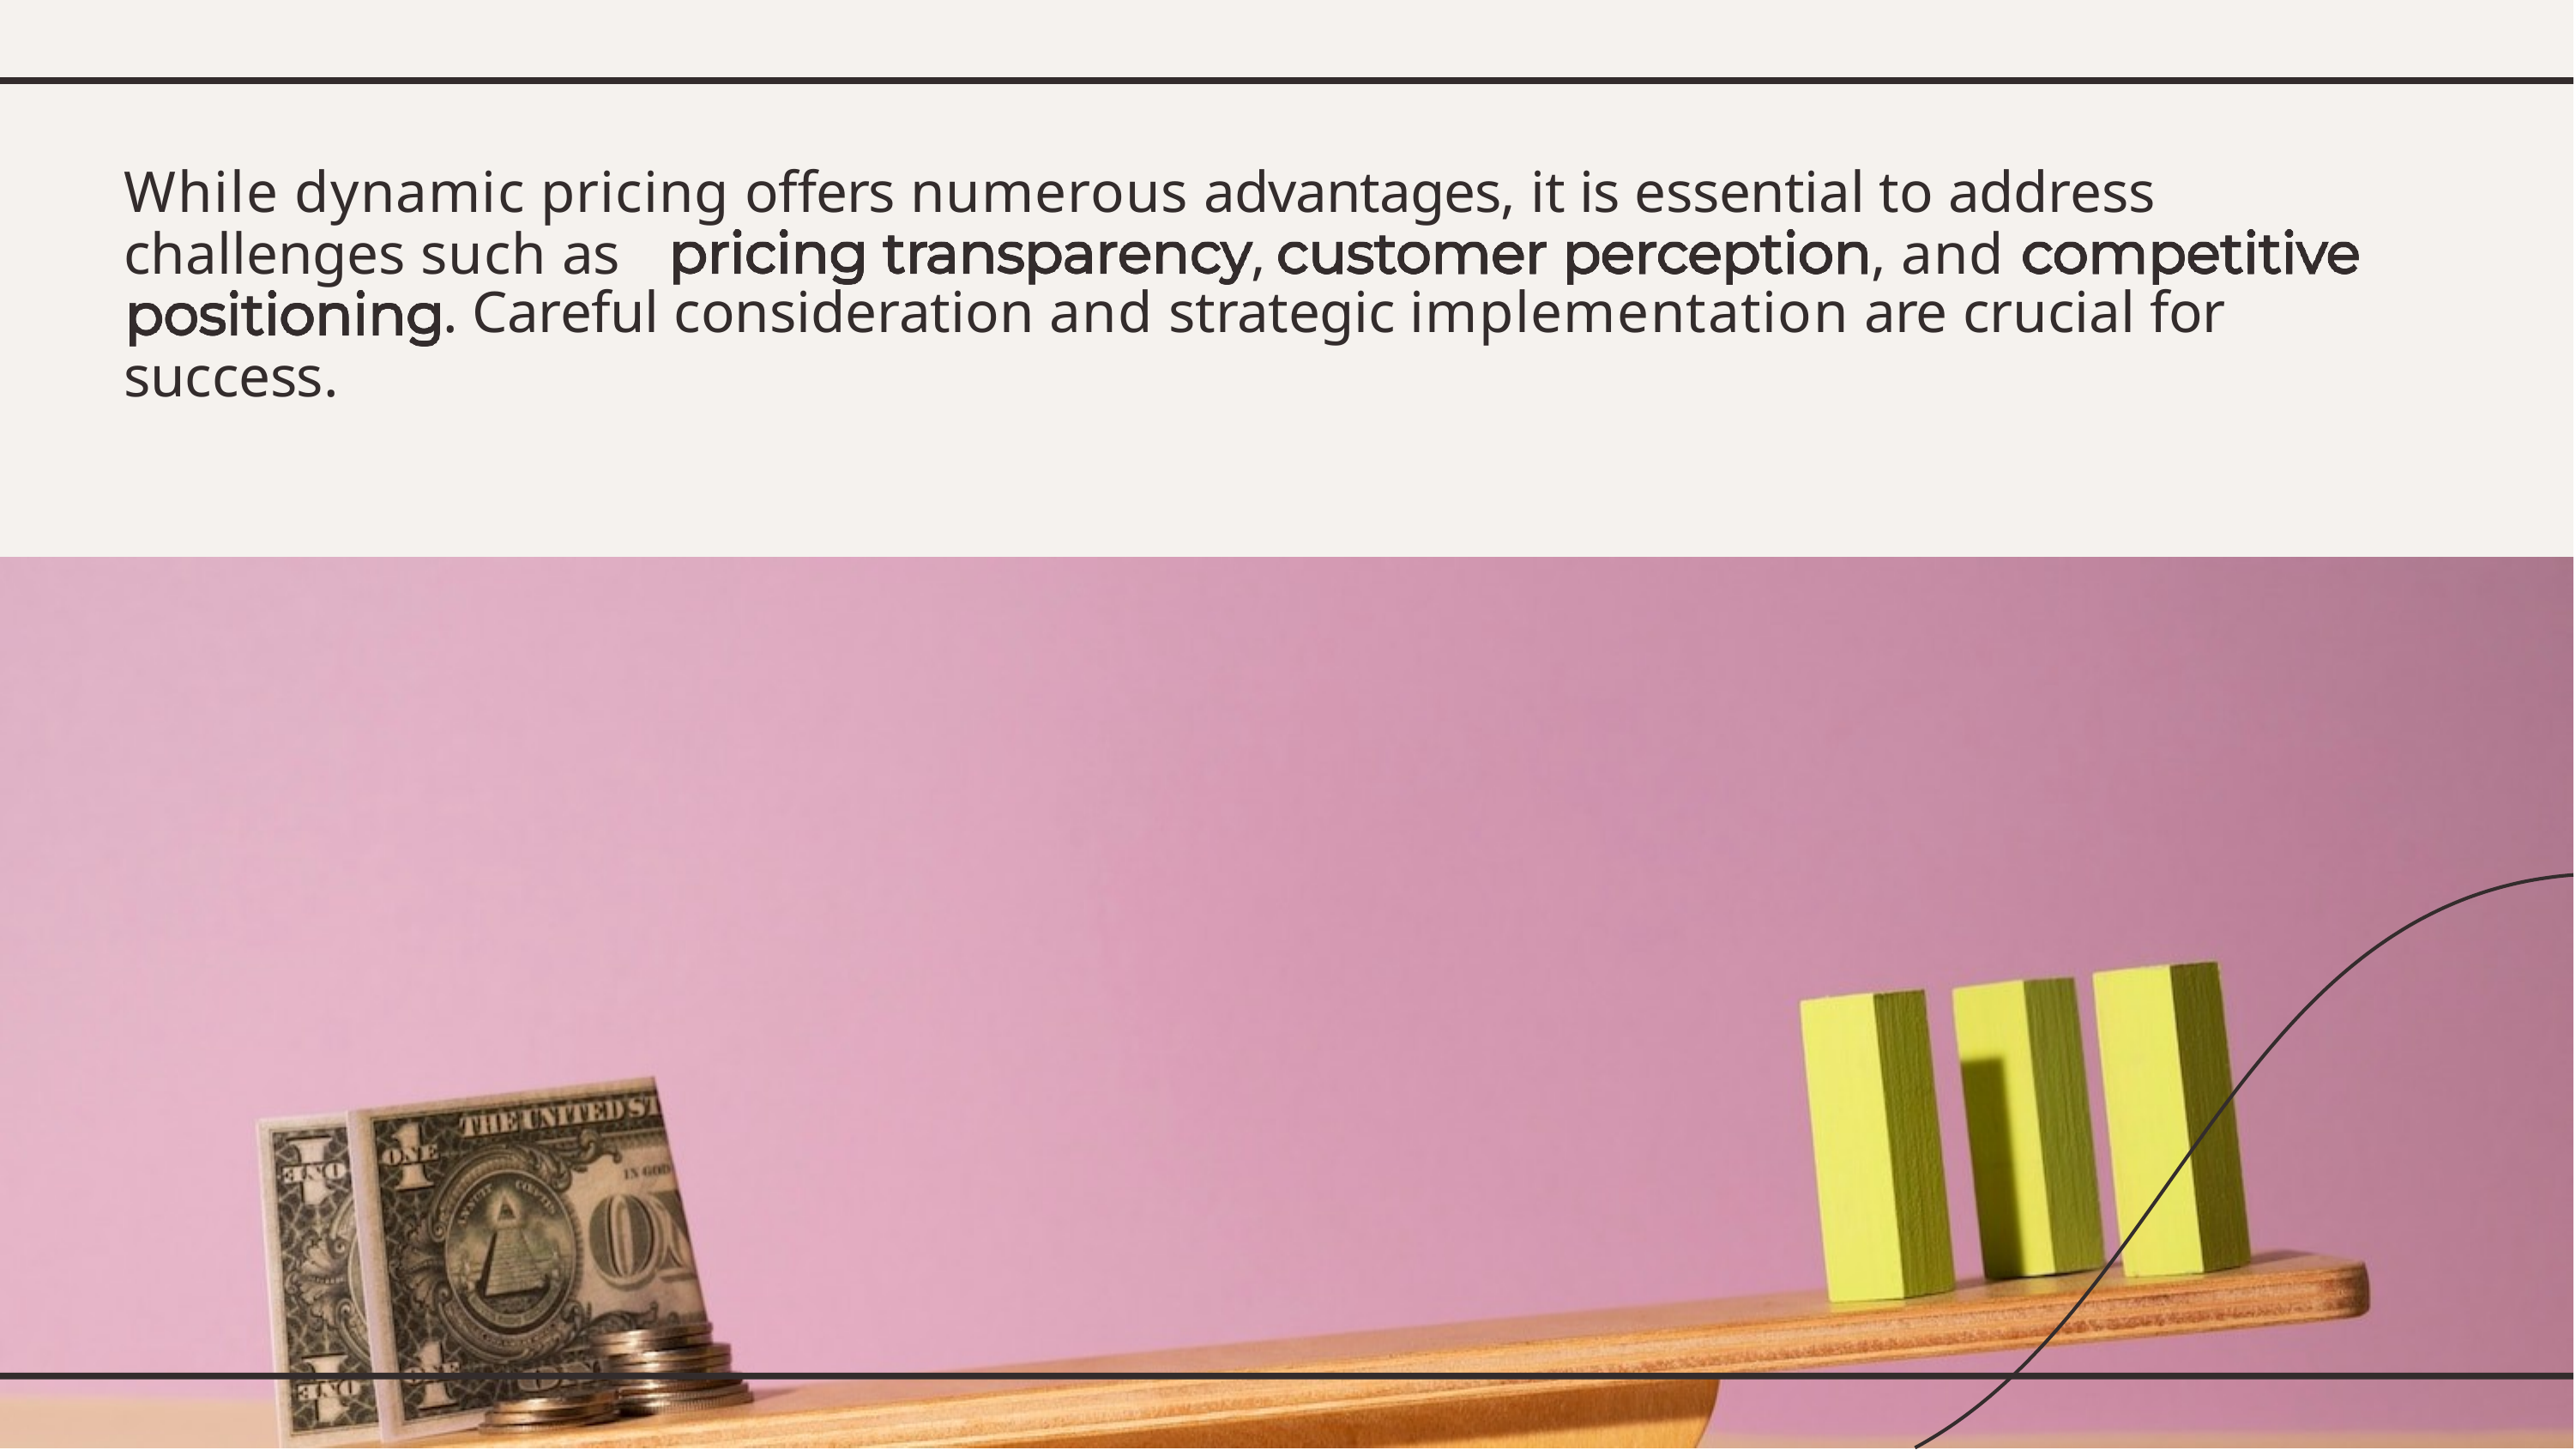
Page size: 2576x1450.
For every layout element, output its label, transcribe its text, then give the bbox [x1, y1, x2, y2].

picture [1920, 1380, 2573, 1448]
text_box While dynamic pricing offers numerous advantages, it is essential to address challenges such as , , and . Careful consideration and strategic implementation are crucial for success. [122, 153, 2327, 408]
picture [0, 557, 2573, 1372]
picture [0, 1380, 2005, 1448]
picture [2020, 877, 2573, 1372]
picture [2327, 229, 2359, 285]
